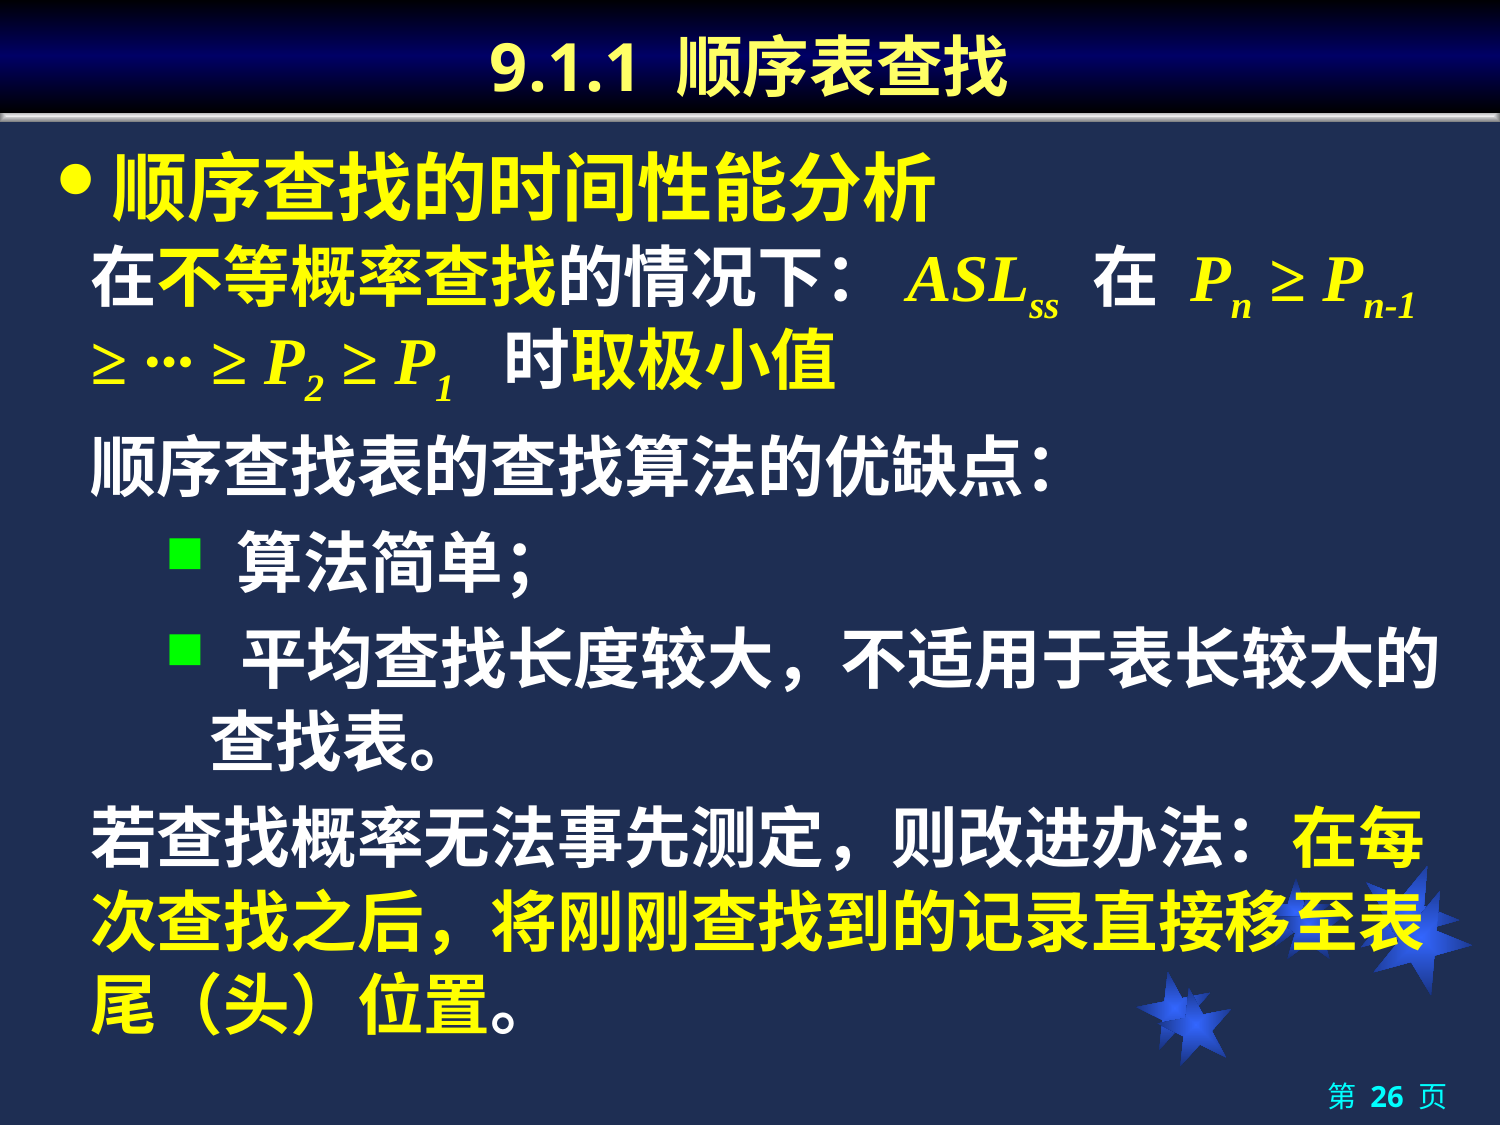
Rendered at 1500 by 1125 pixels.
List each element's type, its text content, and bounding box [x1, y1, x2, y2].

list 顺序查找的时间性能分析 [41, 133, 1471, 267]
text_box 在不等概率查找的情况下：ASLss 在 Pn ≥ Pn-1 ≥ ··· ≥ P2 ≥ P1 时取极小值 顺序查找表的查找算法的优缺点： 算法简单； 平均查找长度较大，不适用于表长较大的查找表。 若查找概率无法事先测定，则改进办法：在每次查找之后，将刚刚查找到的记录直接移至表尾（头）位置。 [75, 235, 1459, 1081]
slide_number 第 26 页 [1067, 1070, 1463, 1125]
title 9.1.1 顺序表查找 [0, 0, 1500, 113]
